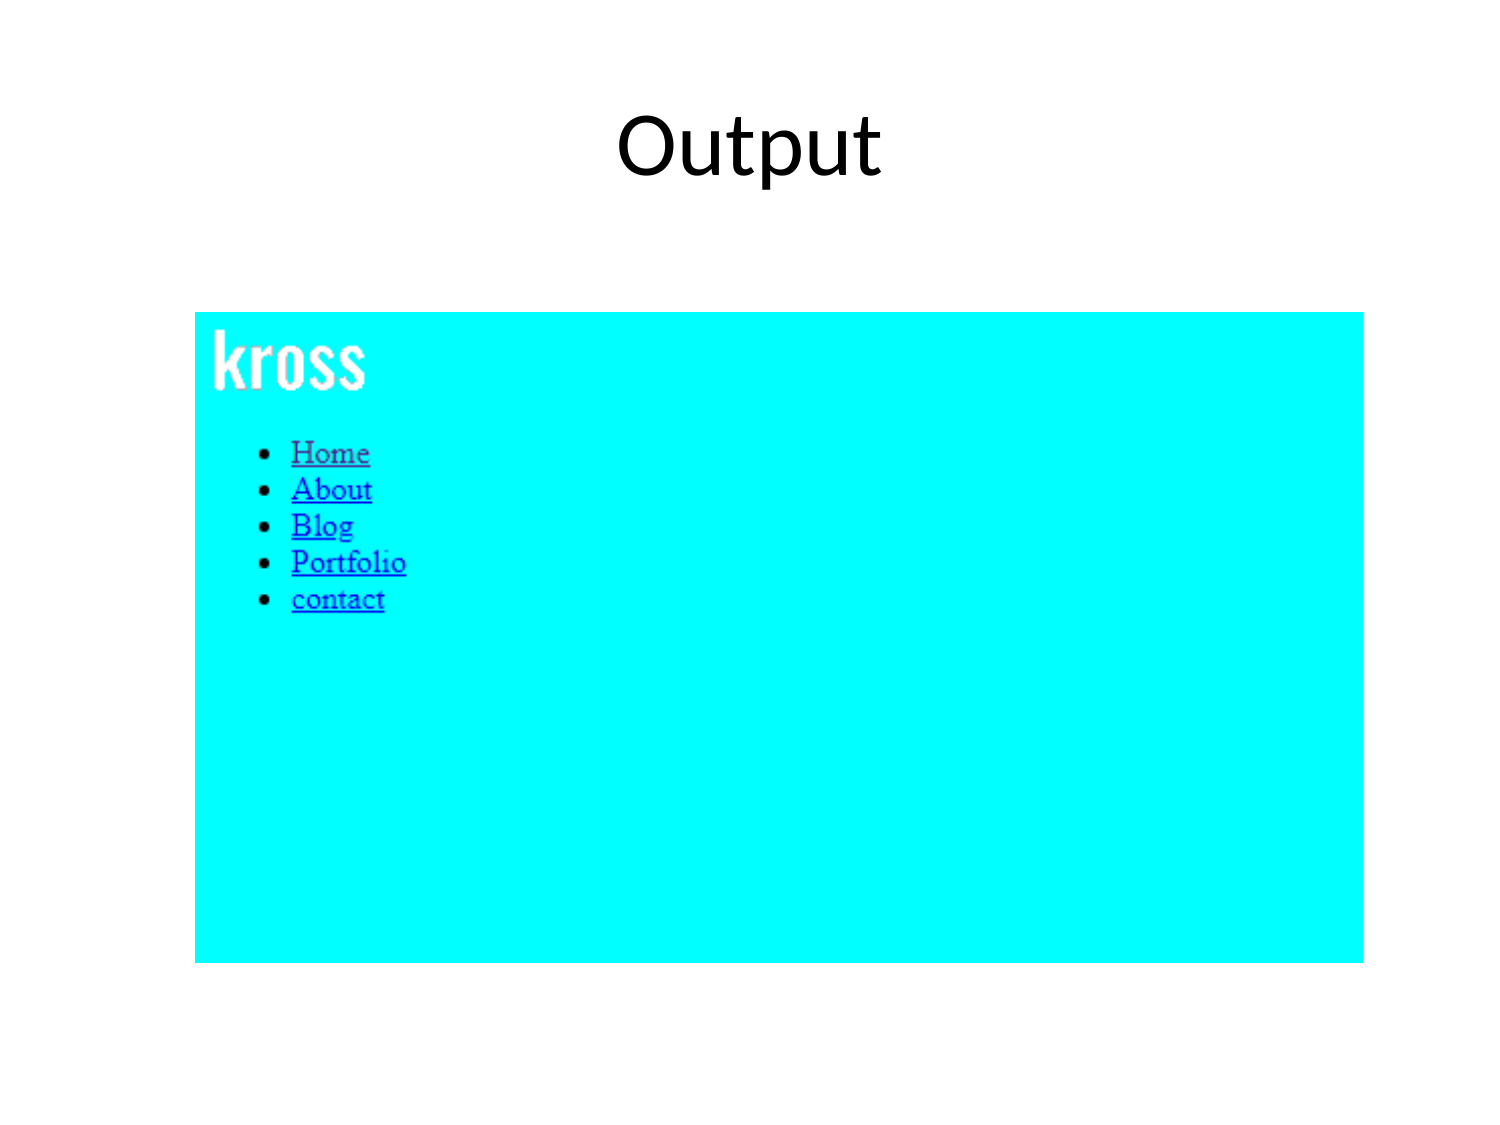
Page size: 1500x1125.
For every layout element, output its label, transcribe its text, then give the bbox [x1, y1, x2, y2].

picture [195, 312, 1363, 963]
title Output [75, 45, 1425, 233]
